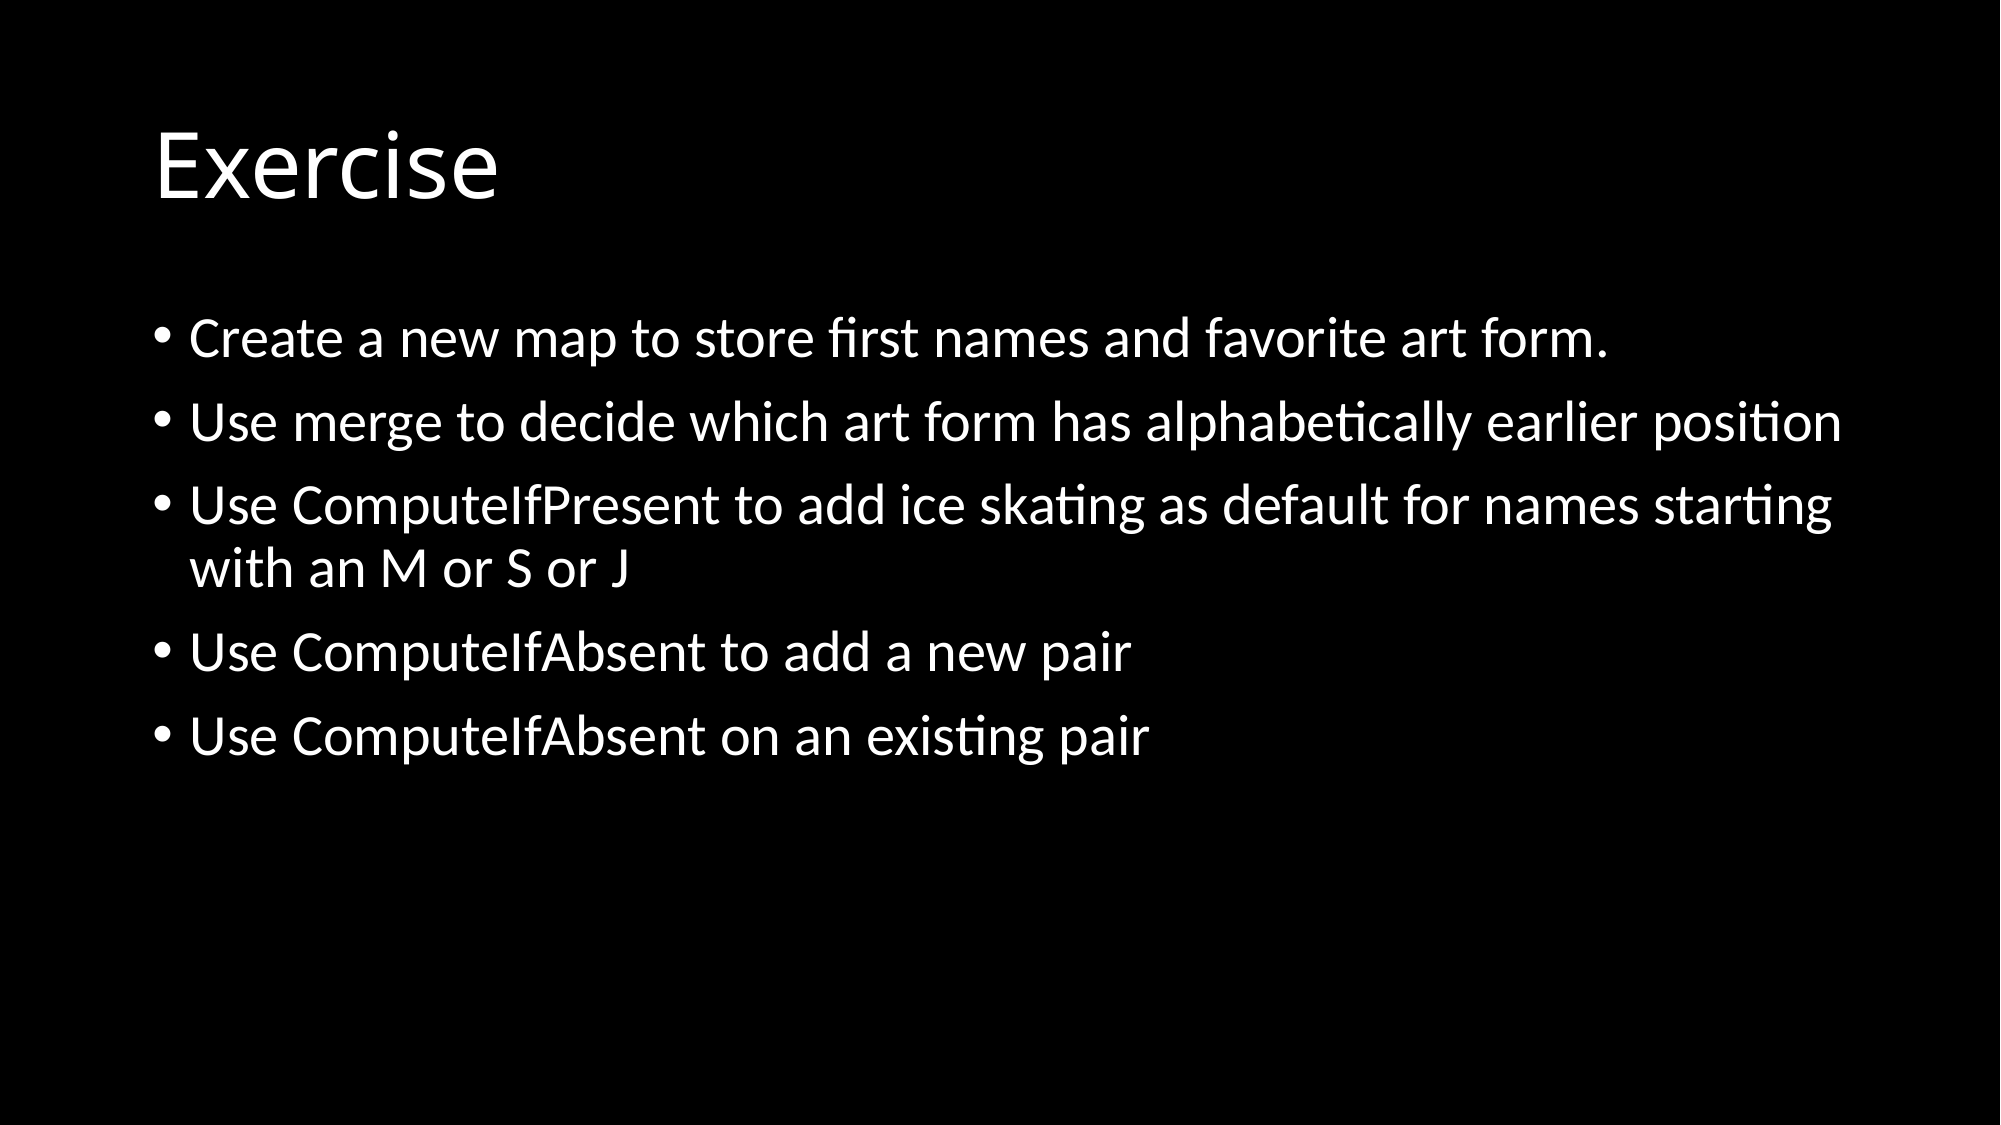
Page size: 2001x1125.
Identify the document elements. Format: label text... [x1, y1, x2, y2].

title Exercise [137, 59, 1863, 278]
list Create a new map to store first names and favorite art form. Use merge to decide which art form has alphabetically earlier position Use ComputeIfPresent to add ice skating as default for names starting with an M or S or J Use ComputeIfAbsent to add a new pair Use ComputeIfAbsent on an existing pair [137, 299, 1863, 1014]
